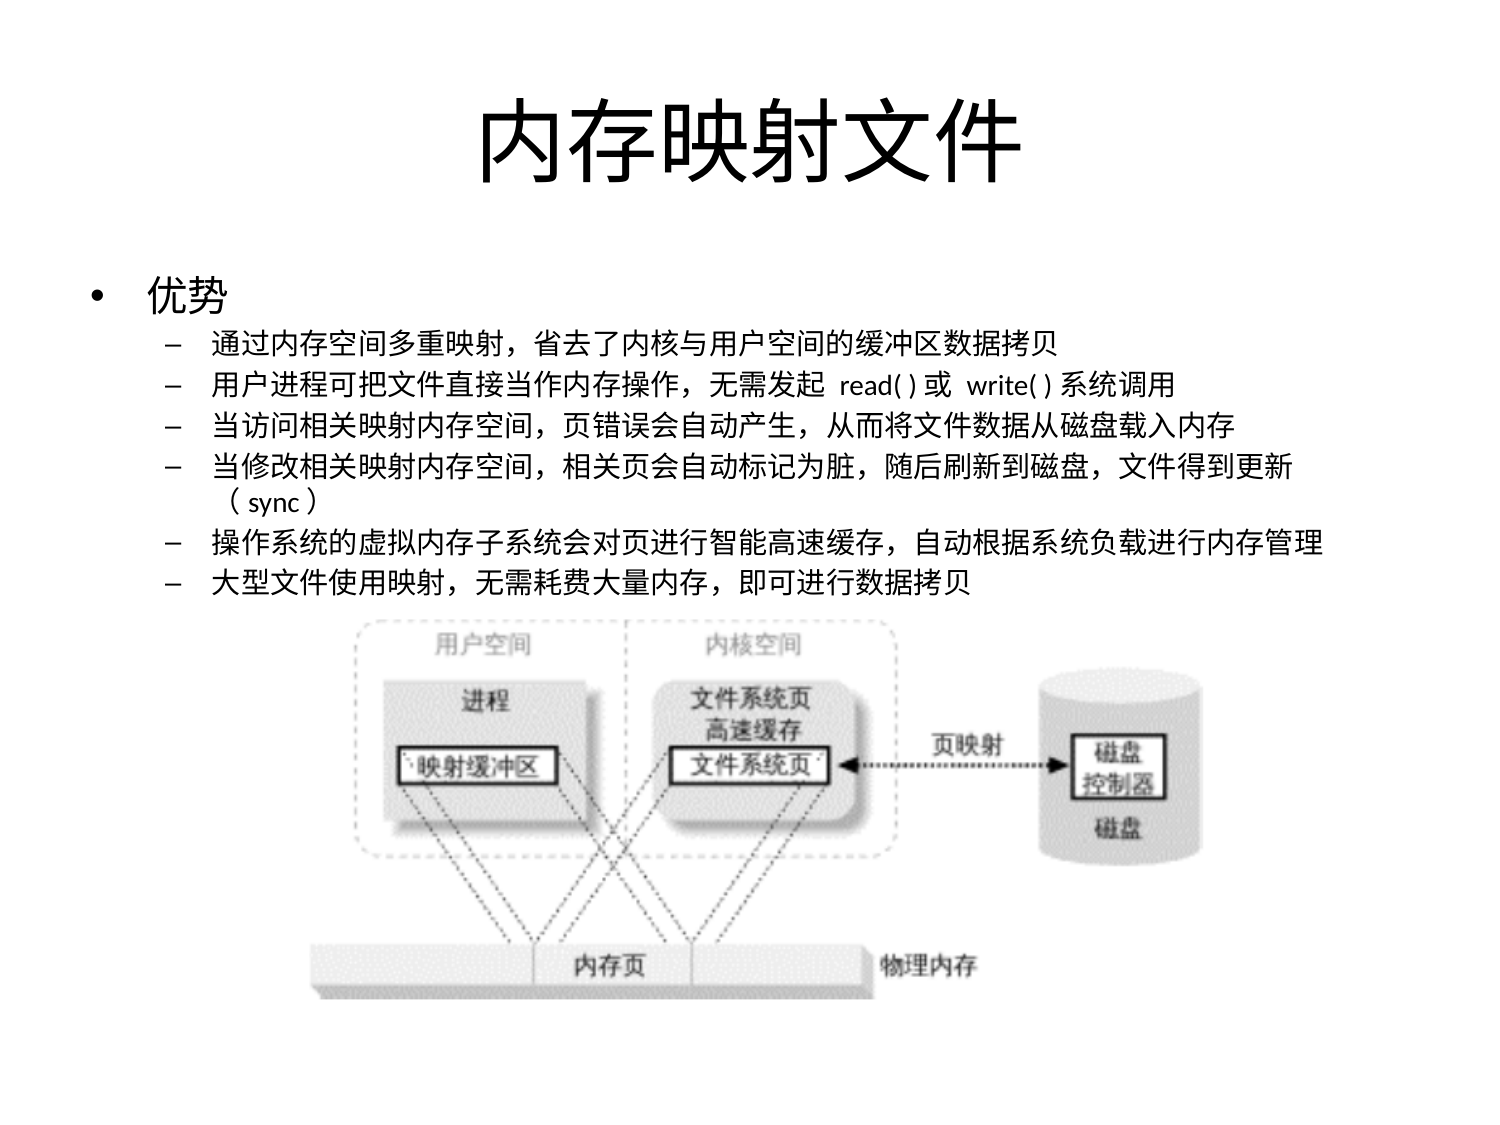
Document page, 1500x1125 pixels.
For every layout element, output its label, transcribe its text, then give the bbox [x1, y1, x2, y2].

title 内存映射文件 [75, 45, 1425, 233]
picture [287, 597, 1226, 1024]
list 优势 通过内存空间多重映射，省去了内核与用户空间的缓冲区数据拷贝 用户进程可把文件直接当作内存操作，无需发起 read( )或 write( )系统调用 当访问相关映射内存空间，页错误会自动产生，从而将文件数据从磁盘载入内存 当修改相关映射内存空间，相关页会自动标记为脏，随后刷新到磁盘，文件得到更新（sync） 操作系统的虚拟内存子系统会对页进行智能高速缓存，自动根据系统负载进行内存管理 大型文件使用映射，无需耗费大量内存，即可进行数据拷贝 [75, 262, 1425, 1005]
